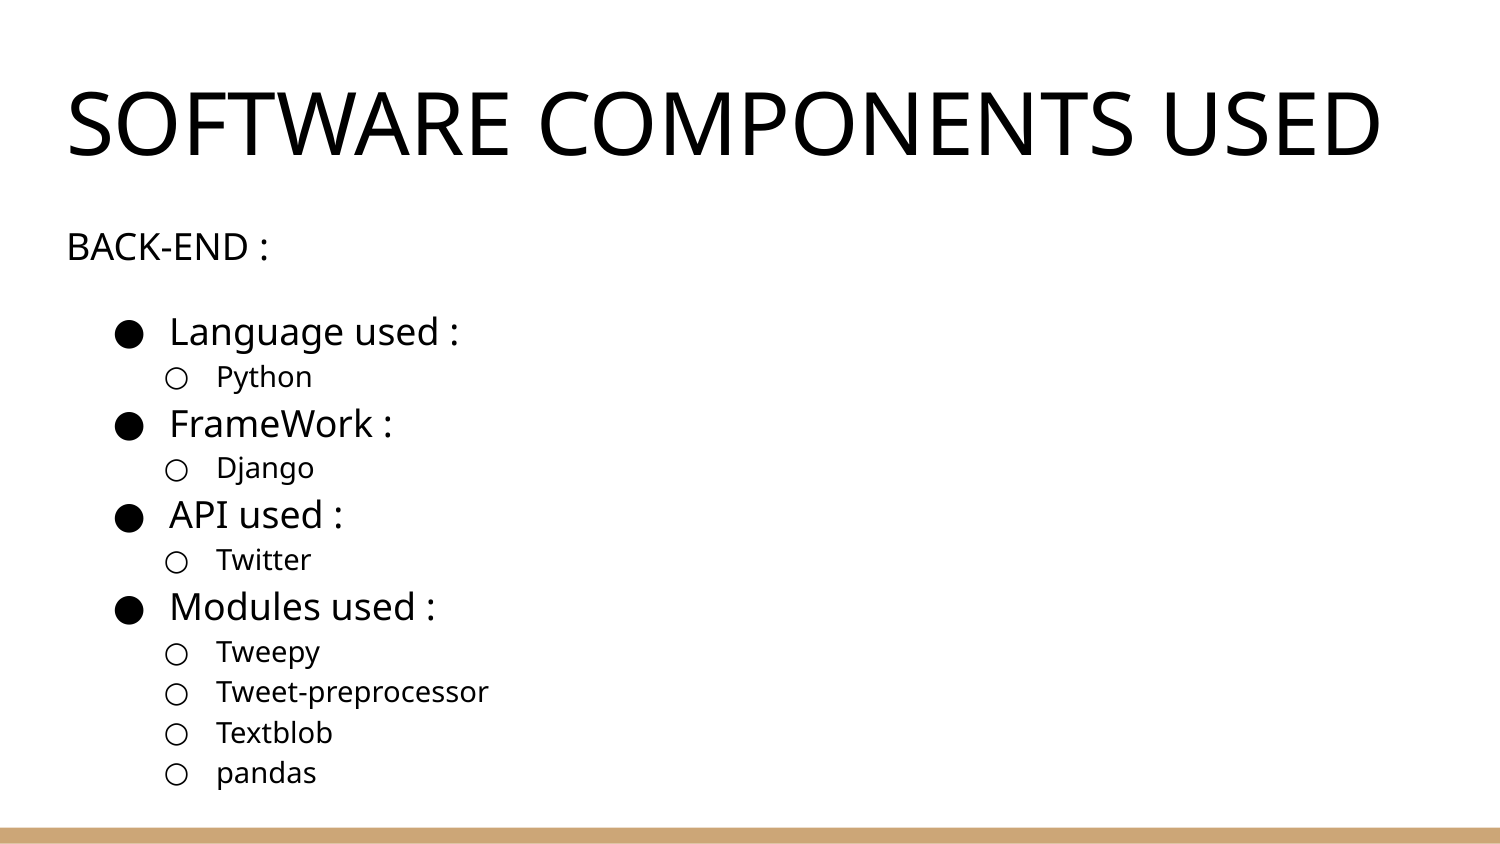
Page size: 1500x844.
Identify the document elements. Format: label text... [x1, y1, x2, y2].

title SOFTWARE COMPONENTS USED [51, 51, 1449, 189]
list BACK-END : Language used : Python FrameWork : Django API used : Twitter Modules used : Tweepy Tweet-preprocessor Textblob pandas [51, 200, 1449, 780]
